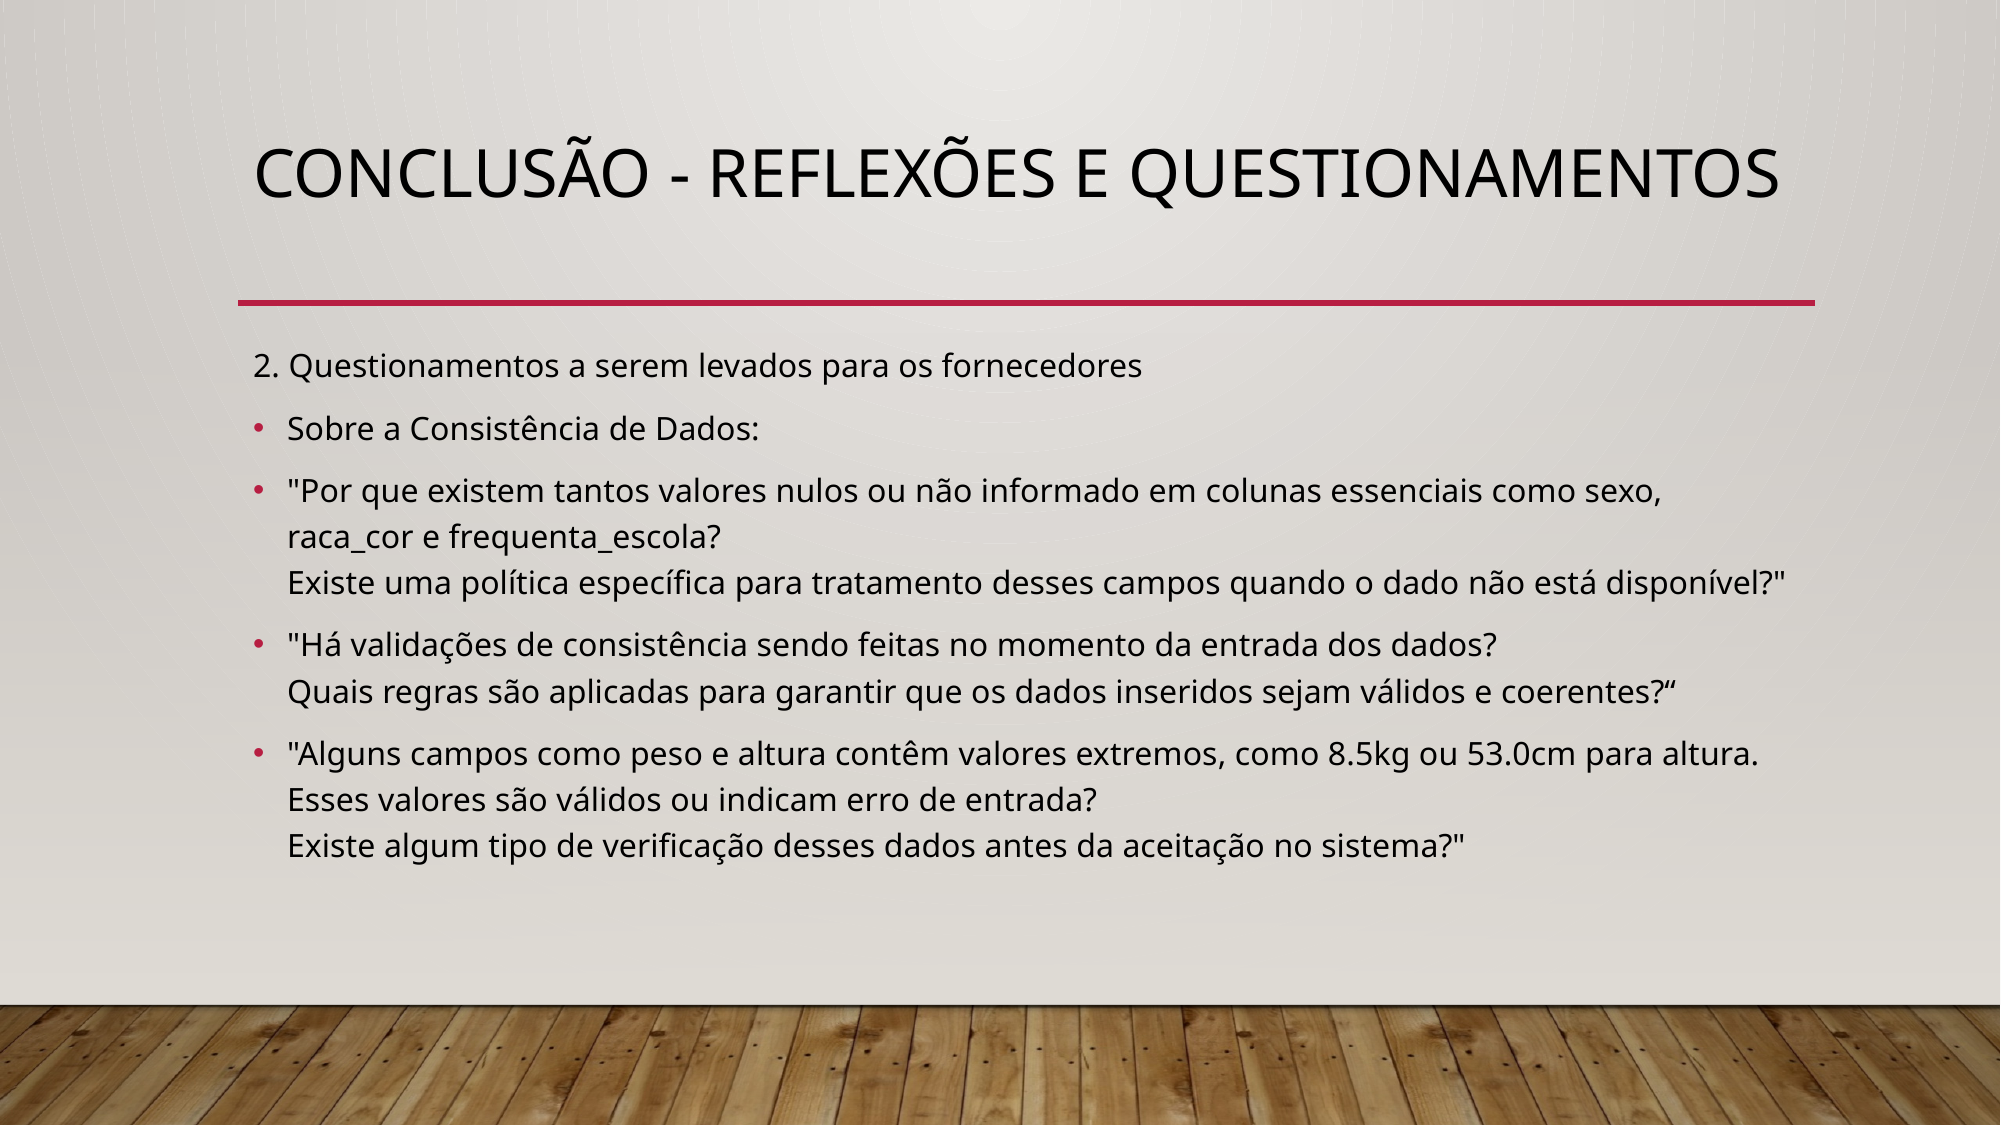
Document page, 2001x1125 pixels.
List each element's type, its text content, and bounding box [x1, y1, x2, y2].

list 2. Questionamentos a serem levados para os fornecedores Sobre a Consistência de Dados: "Por que existem tantos valores nulos ou não informado em colunas essenciais como sexo, raca_cor e frequenta_escola? Existe uma política específica para tratamento desses campos quando o dado não está disponível?" "Há validações de consistência sendo feitas no momento da entrada dos dados? Quais regras são aplicadas para garantir que os dados inseridos sejam válidos e coerentes?“ "Alguns campos como peso e altura contêm valores extremos, como 8.5kg ou 53.0cm para altura. Esses valores são válidos ou indicam erro de entrada? Existe algum tipo de verificação desses dados antes da aceitação no sistema?" [238, 330, 1814, 897]
title Conclusão - Reflexões e Questionamentos [238, 131, 1814, 305]
picture [0, 1005, 2000, 1125]
